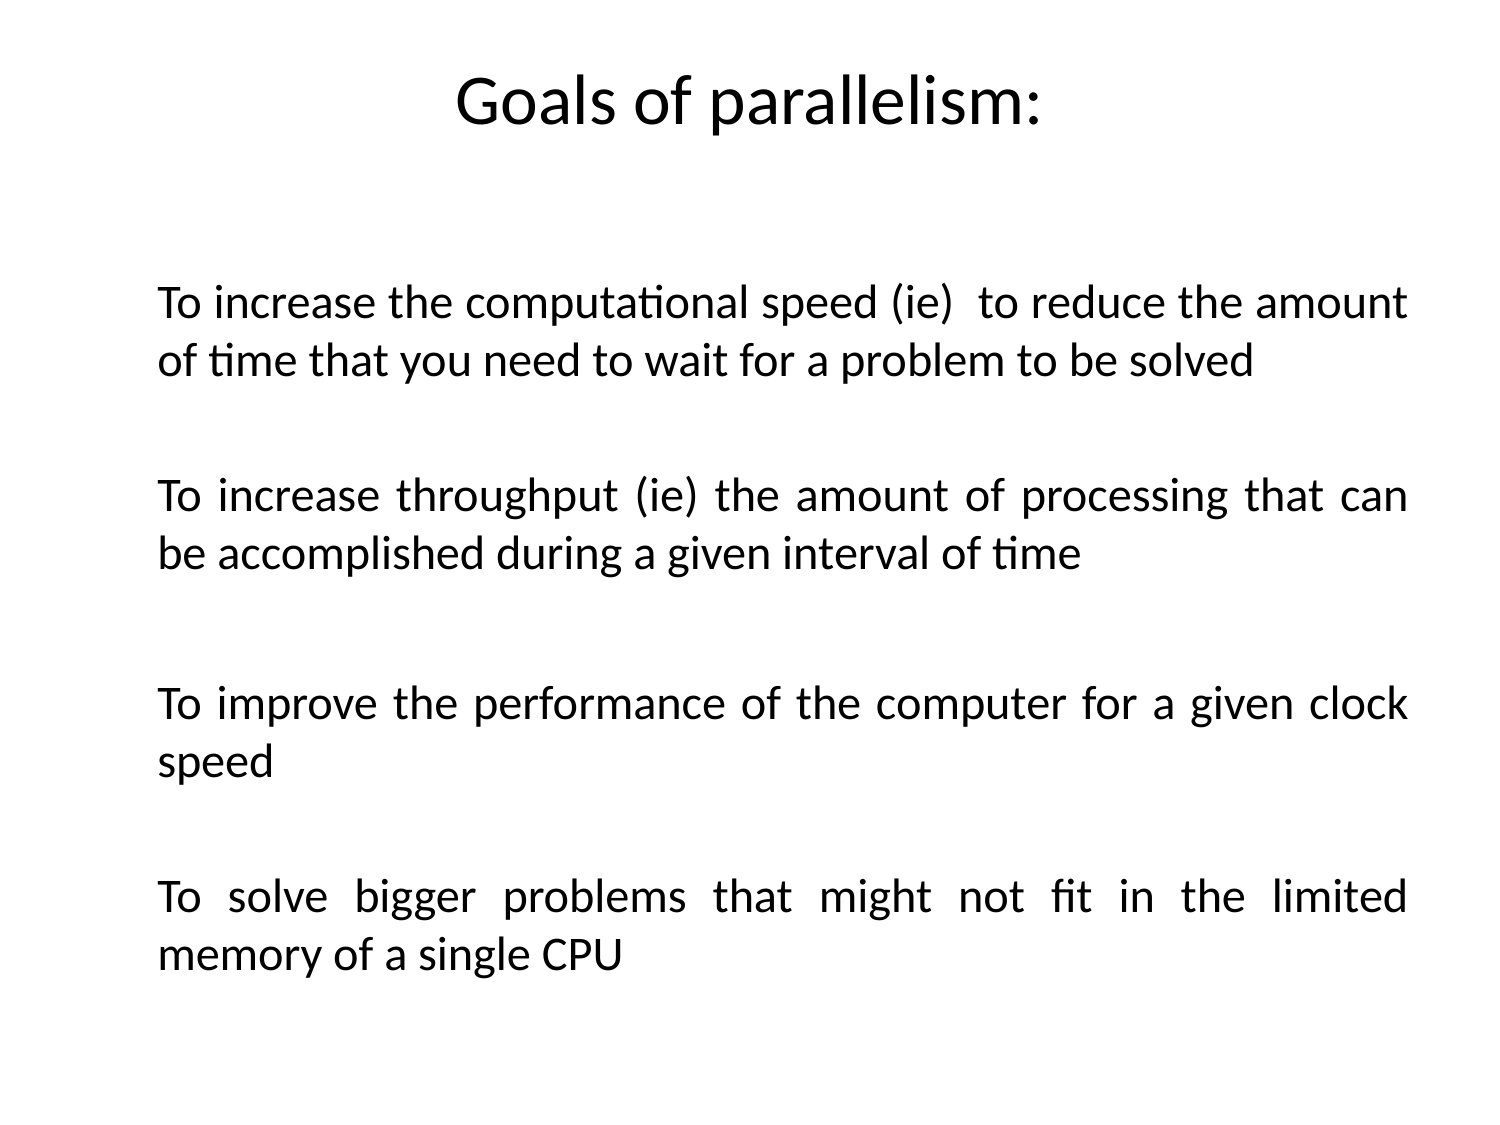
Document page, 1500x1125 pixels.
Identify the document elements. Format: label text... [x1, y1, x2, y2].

list To increase the computational speed (ie) to reduce the amount of time that you need to wait for a problem to be solved To increase throughput (ie) the amount of processing that can be accomplished during a given interval of time To improve the performance of the computer for a given clock speed To solve bigger problems that might not fit in the limited memory of a single CPU [75, 262, 1425, 1005]
title Goals of parallelism: [75, 45, 1425, 233]
